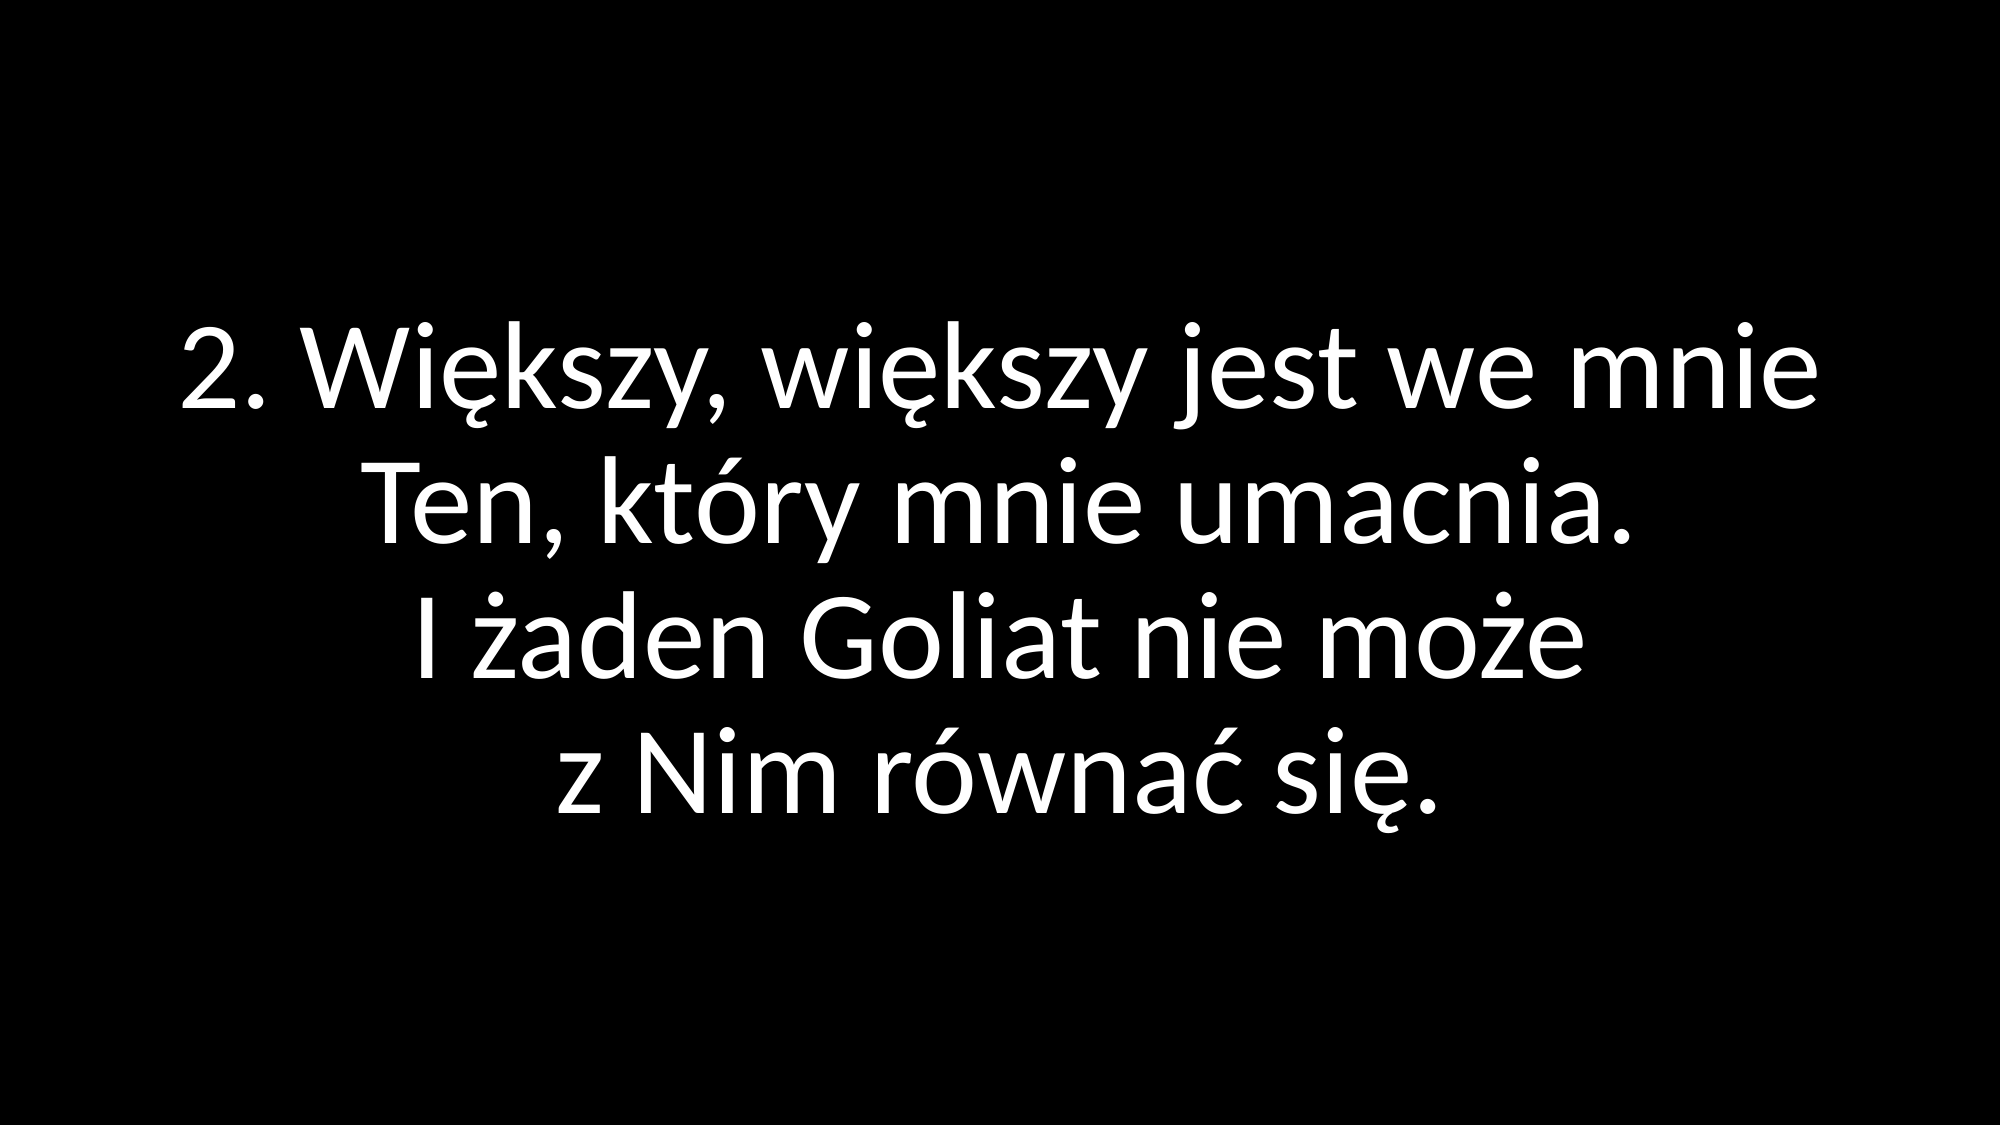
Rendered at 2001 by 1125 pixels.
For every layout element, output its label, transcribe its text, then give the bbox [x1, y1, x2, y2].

title 2. Większy, większy jest we mnie Ten, który mnie umacnia. I żaden Goliat nie może z Nim równać się. [0, 8, 2000, 1125]
